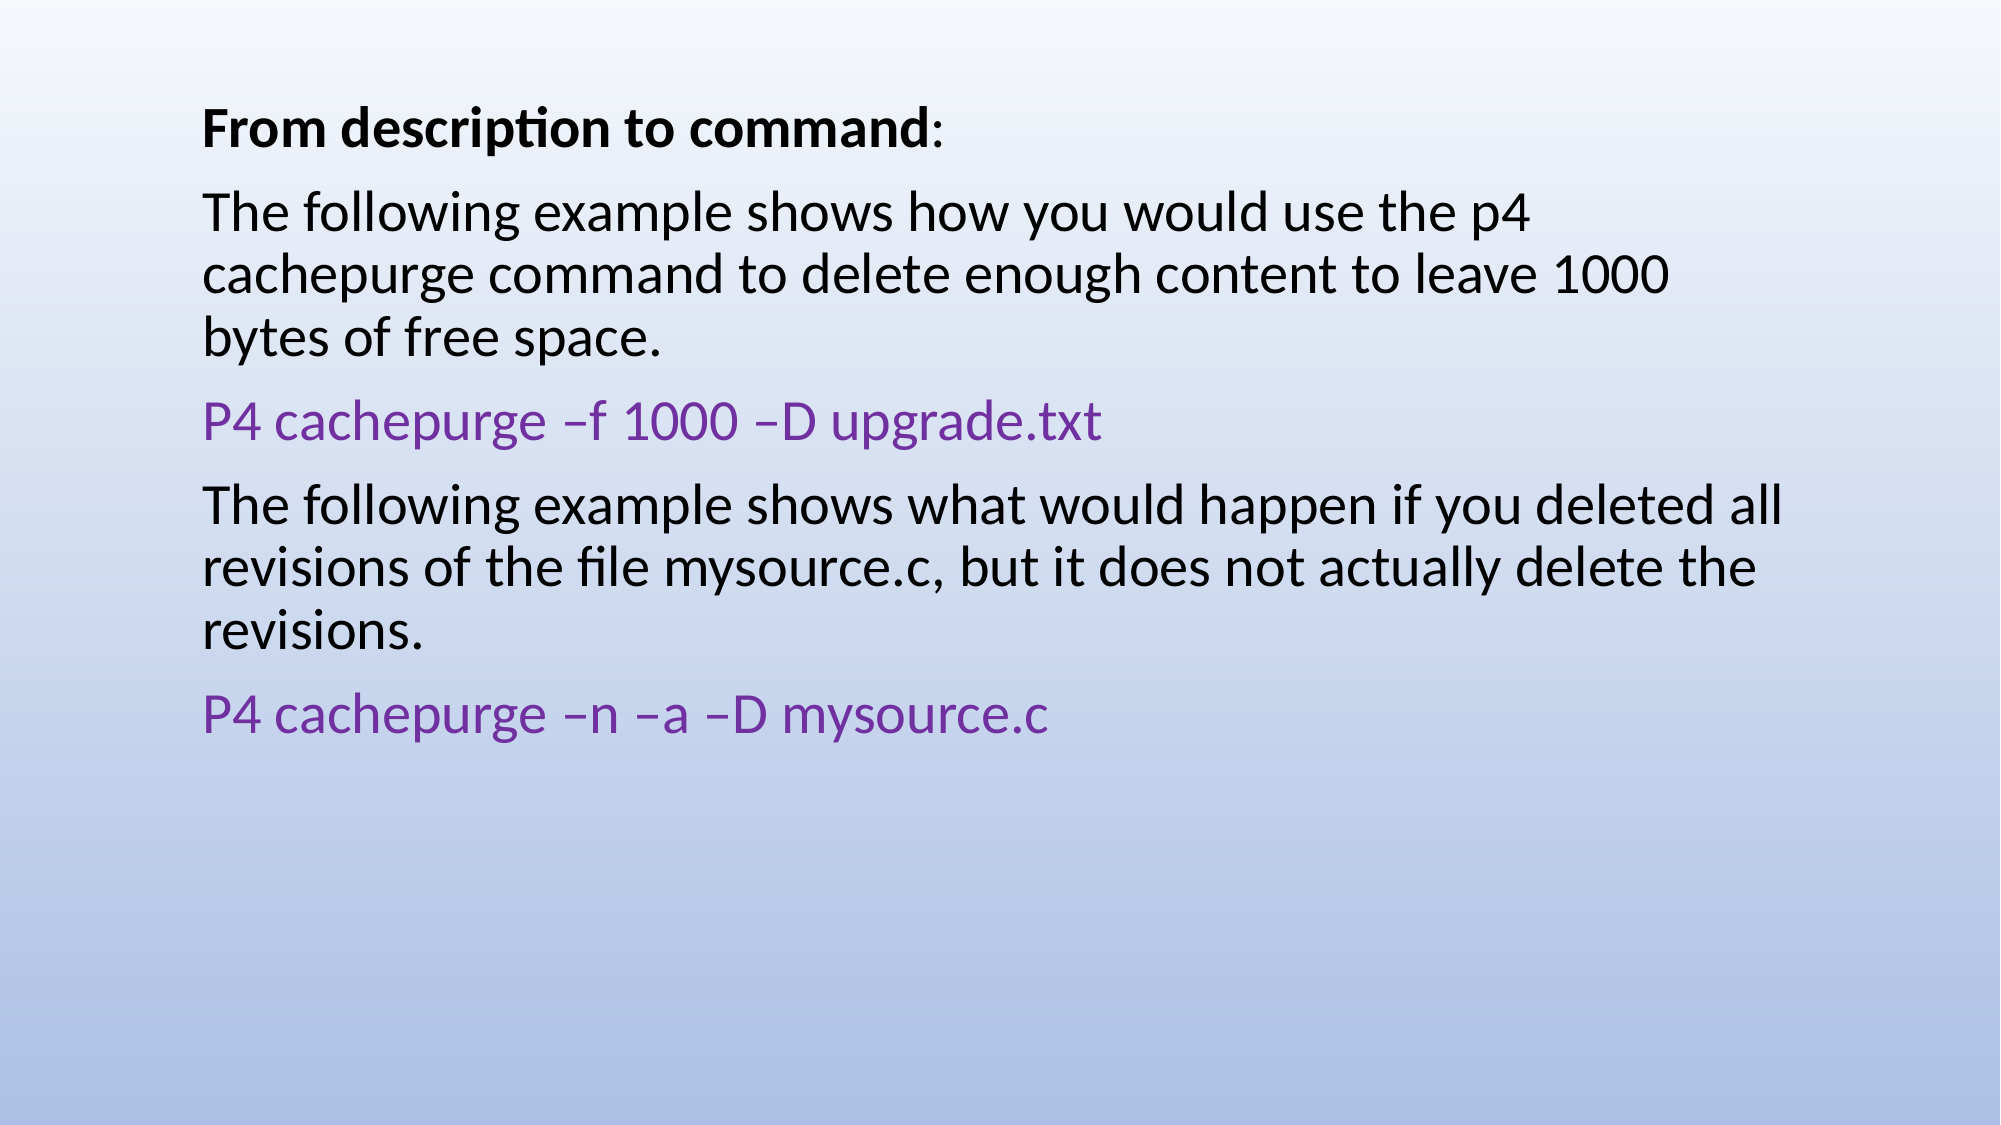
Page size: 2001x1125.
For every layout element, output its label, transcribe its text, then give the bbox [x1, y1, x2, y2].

list From description to command: The following example shows how you would use the p4 cachepurge command to delete enough content to leave 1000 bytes of free space. P4 cachepurge –f 1000 –D upgrade.txt The following example shows what would happen if you deleted all revisions of the file mysource.c, but it does not actually delete the revisions. P4 cachepurge –n –a –D mysource.c [187, 89, 1813, 950]
